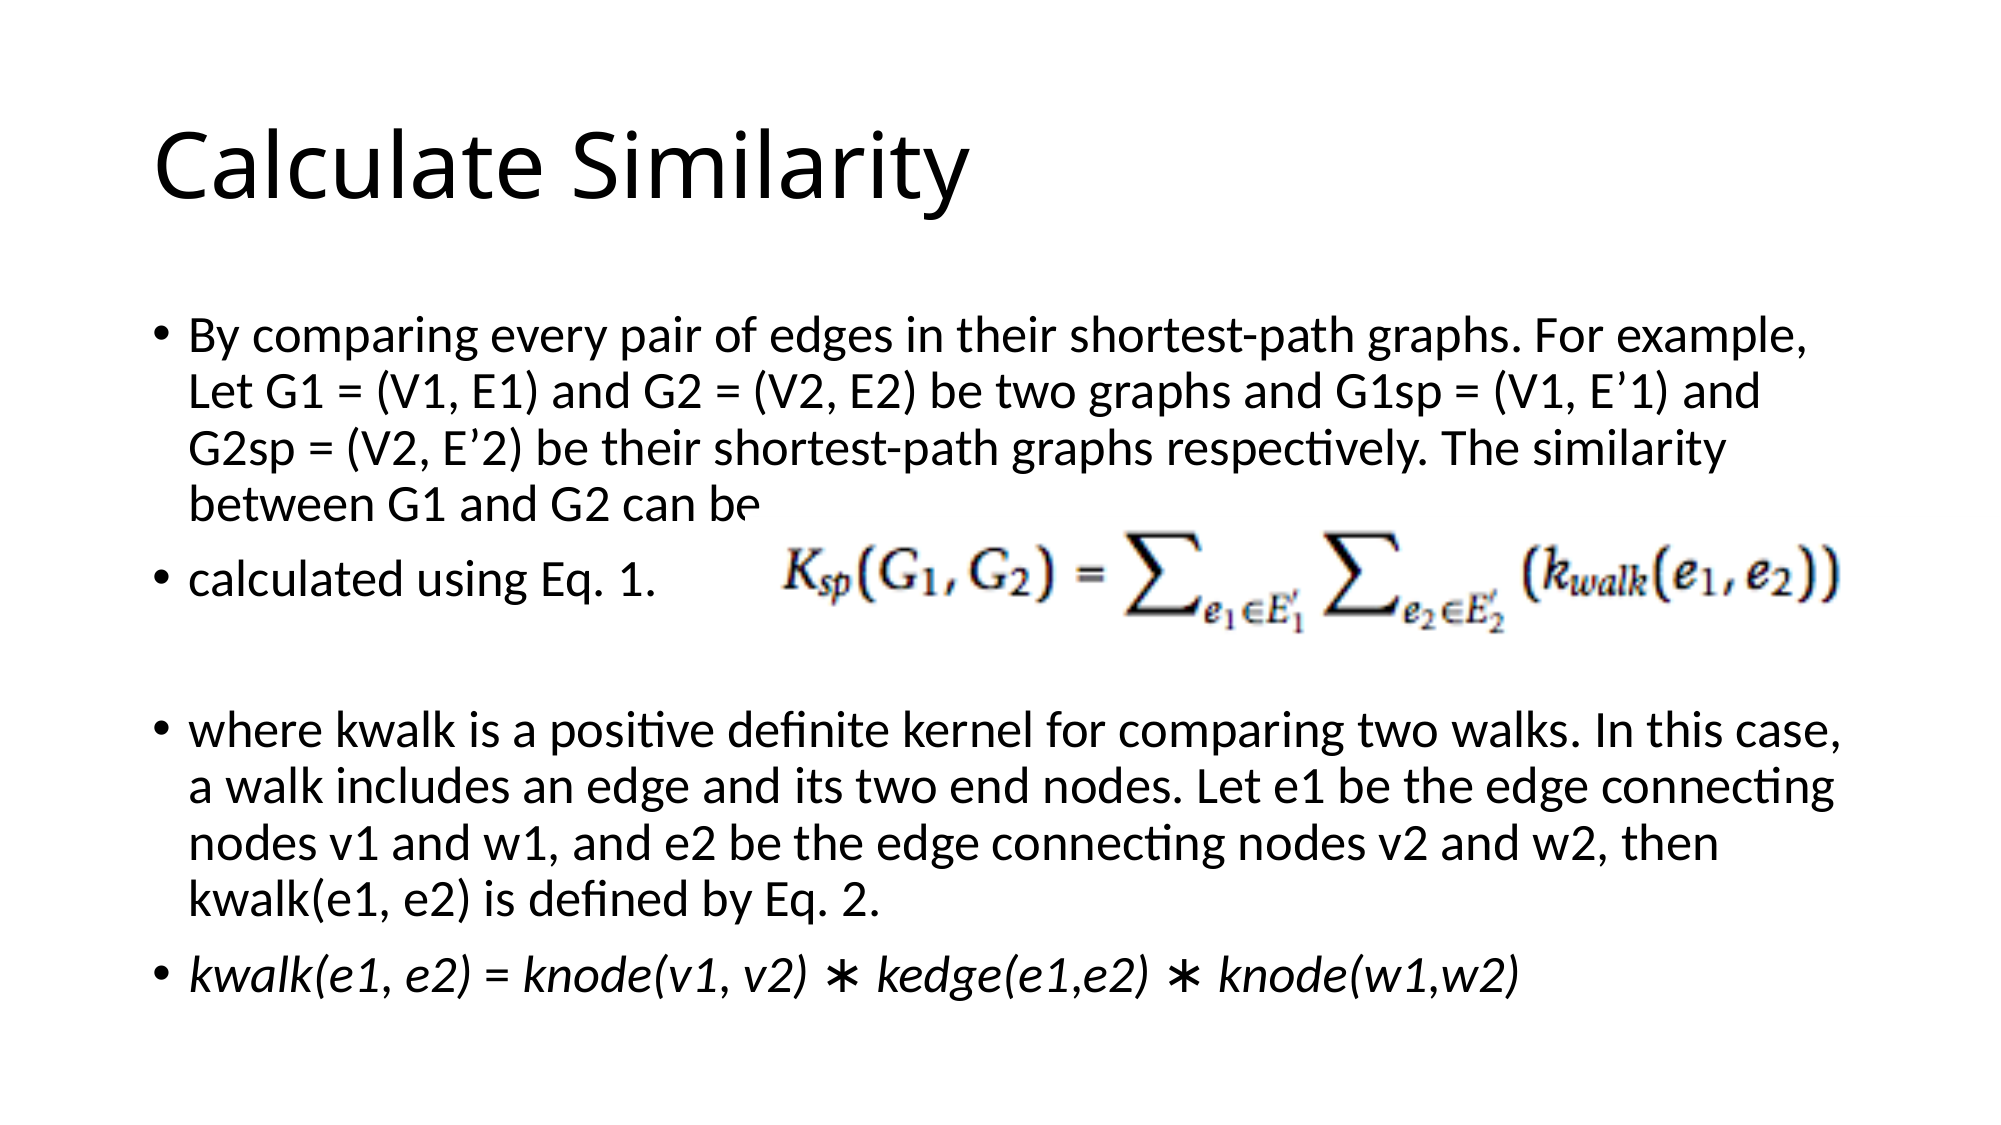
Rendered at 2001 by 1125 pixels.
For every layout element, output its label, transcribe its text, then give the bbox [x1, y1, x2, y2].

title Calculate Similarity [137, 59, 1863, 278]
list By comparing every pair of edges in their shortest-path graphs. For example, Let G1 = (V1, E1) and G2 = (V2, E2) be two graphs and G1sp = (V1, E’1) and G2sp = (V2, E’2) be their shortest-path graphs respectively. The similarity between G1 and G2 can be calculated using Eq. 1. where kwalk is a positive definite kernel for comparing two walks. In this case, a walk includes an edge and its two end nodes. Let e1 be the edge connecting nodes v1 and w1, and e2 be the edge connecting nodes v2 and w2, then kwalk(e1, e2) is defined by Eq. 2. kwalk(e1, e2) = knode(v1, v2) ∗ kedge(e1,e2) ∗ knode(w1,w2) [137, 299, 1863, 1014]
picture [745, 515, 2000, 641]
